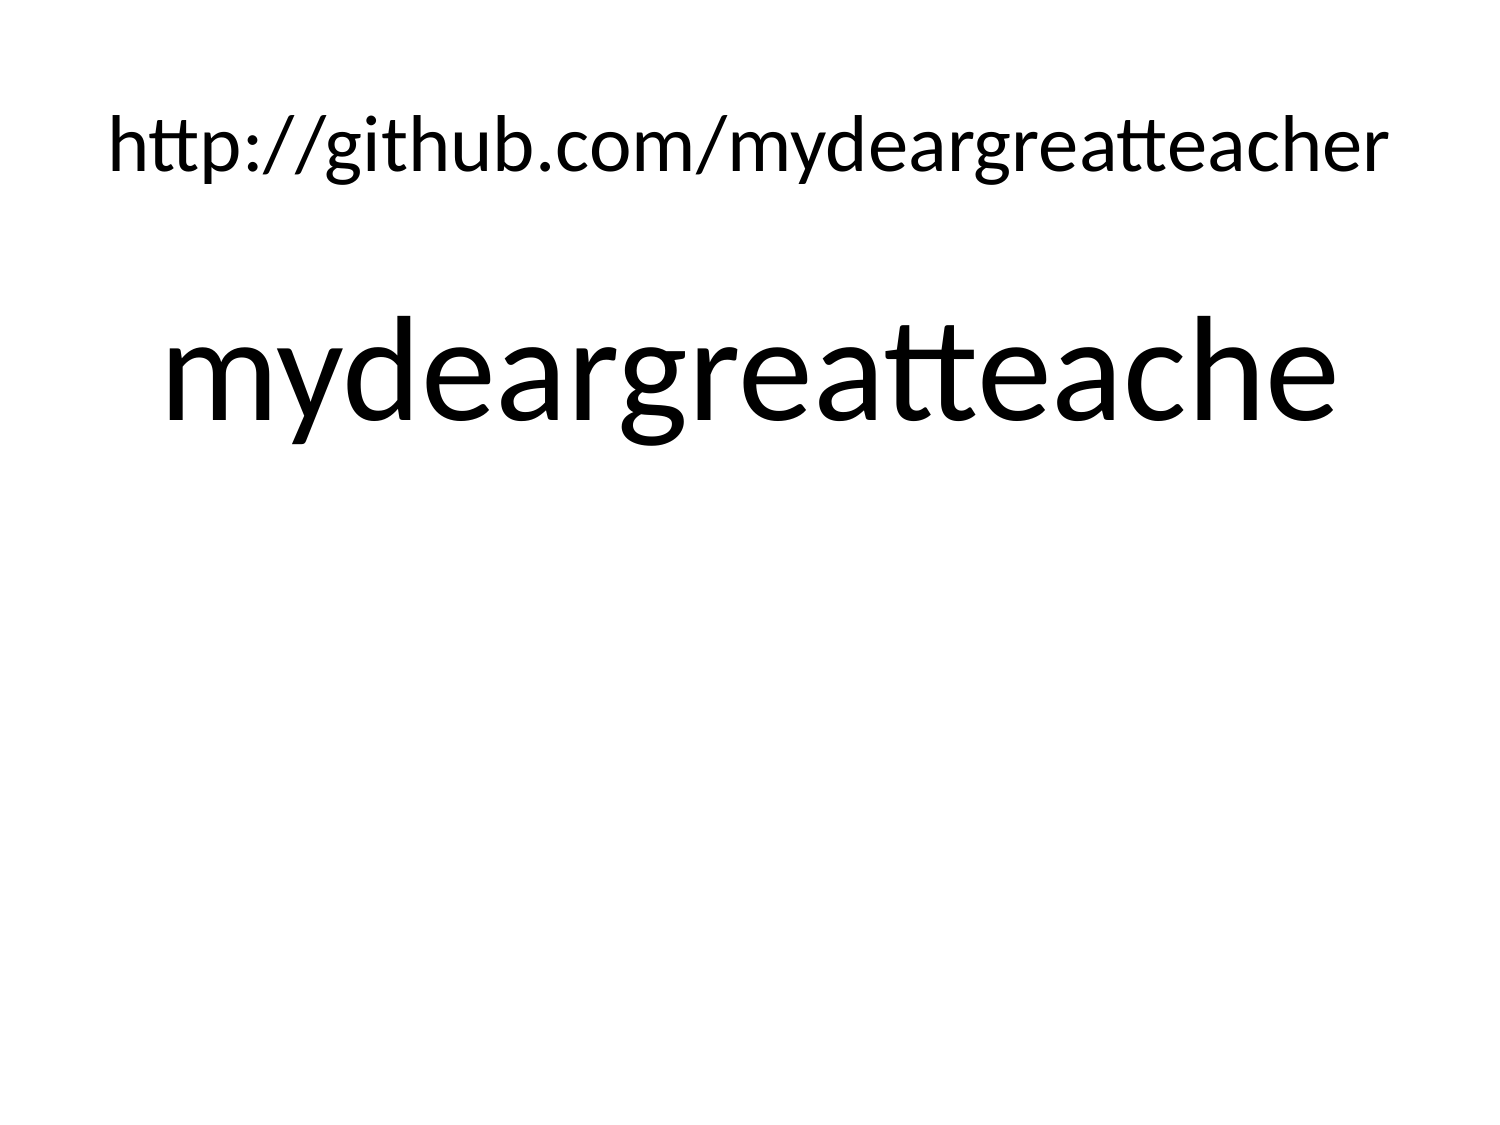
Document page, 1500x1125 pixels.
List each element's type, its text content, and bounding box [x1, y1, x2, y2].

title http://github.com/mydeargreatteacher [75, 45, 1425, 233]
list mydeargreatteache [75, 262, 1425, 1005]
